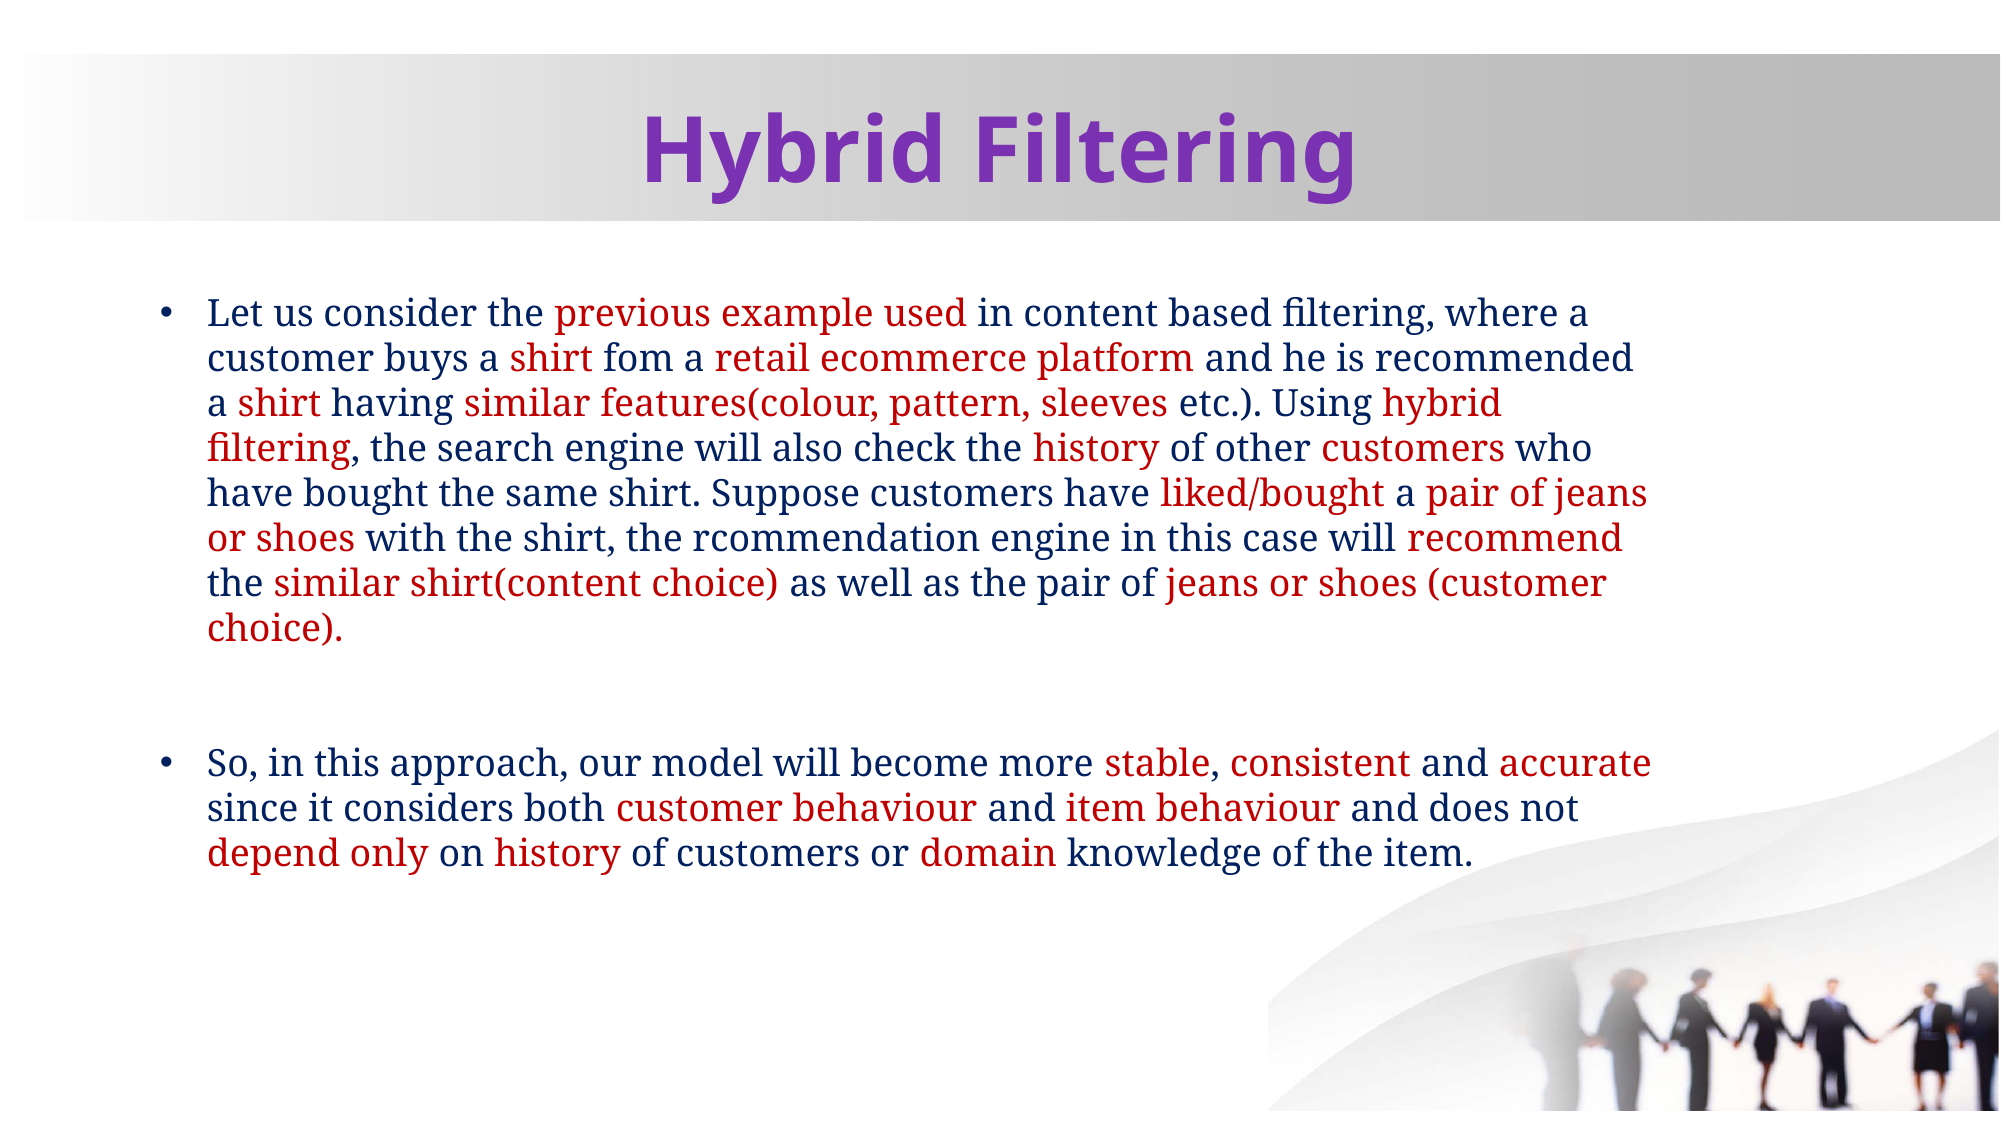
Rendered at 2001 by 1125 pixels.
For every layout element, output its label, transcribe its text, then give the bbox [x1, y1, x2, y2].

text_box Let us consider the previous example used in content based filtering, where a customer buys a shirt fom a retail ecommerce platform and he is recommended a shirt having similar features(colour, pattern, sleeves etc.). Using hybrid filtering, the search engine will also check the history of other customers who have bought the same shirt. Suppose customers have liked/bought a pair of jeans or shoes with the shirt, the rcommendation engine in this case will recommend the similar shirt(content choice) as well as the pair of jeans or shoes (customer choice). So, in this approach, our model will become more stable, consistent and accurate since it considers both customer behaviour and item behaviour and does not depend only on history of customers or domain knowledge of the item. [145, 281, 1668, 926]
picture [1268, 728, 1999, 1111]
title Hybrid Filtering [99, 58, 1901, 233]
